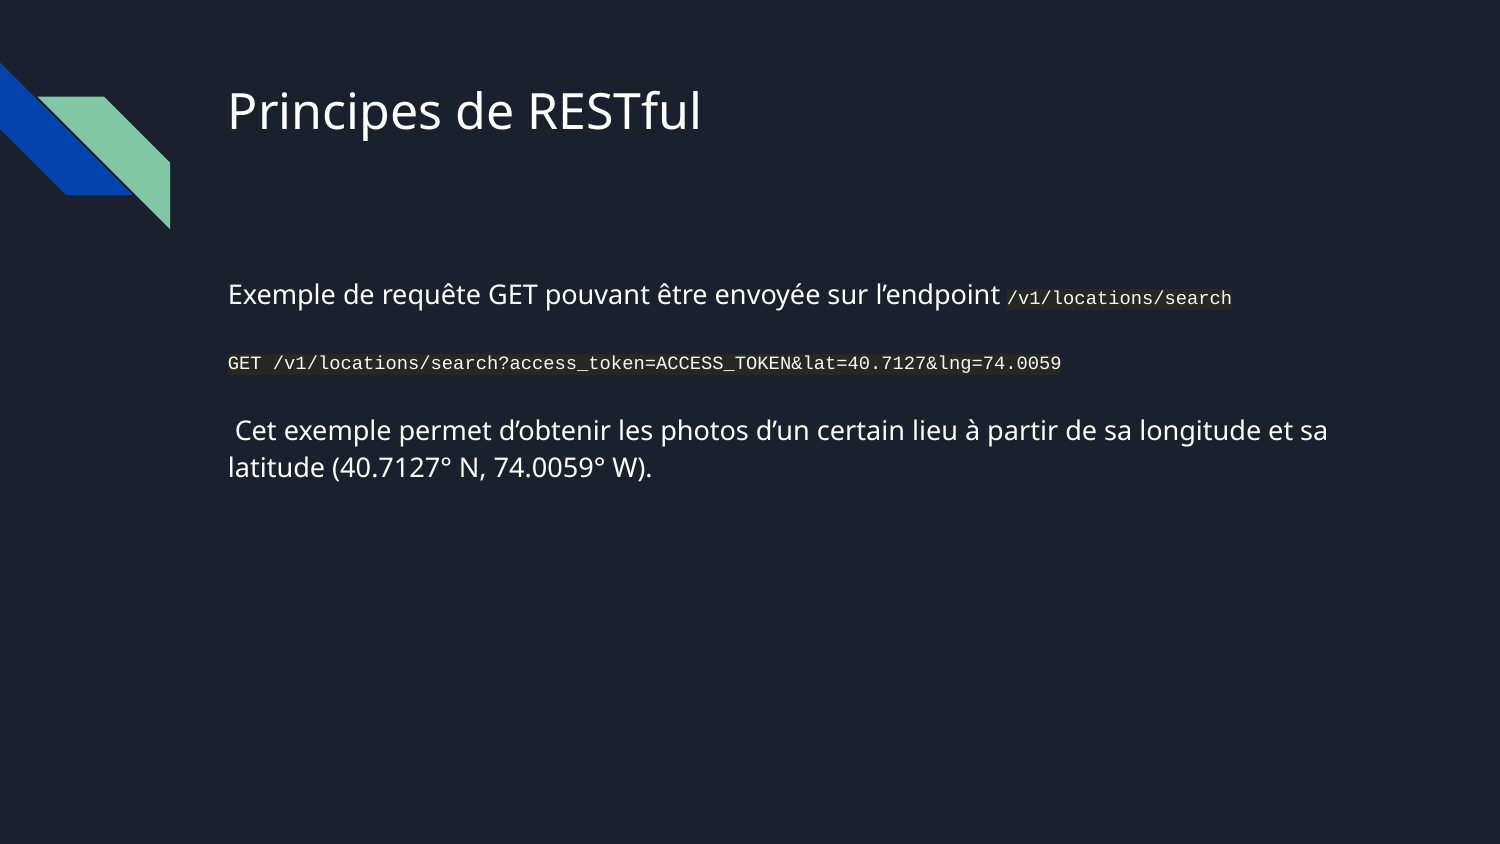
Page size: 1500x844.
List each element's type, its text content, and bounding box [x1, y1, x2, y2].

title Principes de RESTful [212, 64, 1368, 215]
list Exemple de requête GET pouvant être envoyée sur l’endpoint /v1/locations/search GET /v1/locations/search?access_token=ACCESS_TOKEN&lat=40.7127&lng=74.0059 Cet exemple permet d’obtenir les photos d’un certain lieu à partir de sa longitude et sa latitude (40.7127° N, 74.0059° W). [212, 257, 1368, 735]
